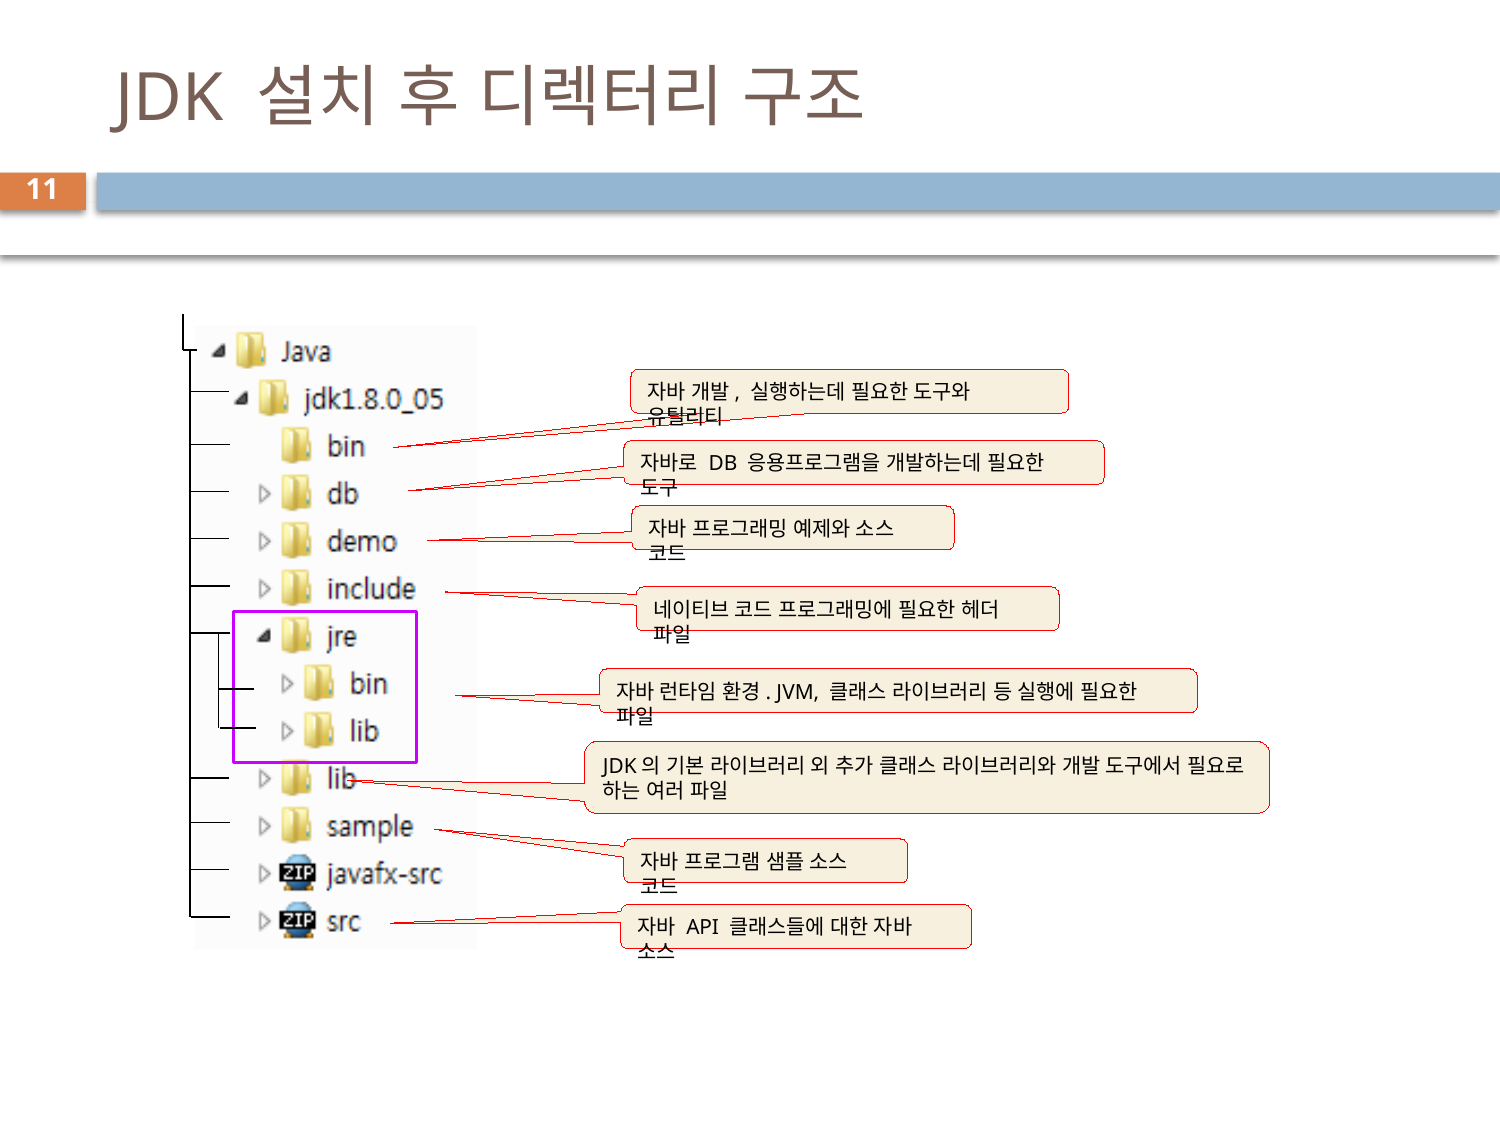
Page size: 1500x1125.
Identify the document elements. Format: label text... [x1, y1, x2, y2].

text_box 네이티브 코드 프로그래밍에 필요한 헤더 파일 [481, 586, 1060, 631]
text_box 자바 프로그램 샘플 소스 코드 [481, 833, 908, 883]
title JDK 설치 후 디렉터리 구조 [100, 75, 1438, 149]
text_box 자바 프로그래밍 예제와 소스 코드 [481, 505, 955, 550]
text_box 자바 개발, 실행하는데 필요한 도구와 유틸리티 [481, 369, 1069, 441]
text_box 자바 런타임 환경. JVM, 클래스 라이브러리 등 실행에 필요한 파일 [481, 668, 1198, 713]
text_box 자바로 DB 응용프로그램을 개발하는데 필요한 도구 [481, 440, 1105, 487]
text_box 자바 API 클래스들에 대한 자바 소스 [481, 904, 972, 949]
text_box [0, 0, 1500, 75]
slide_number 11 [0, 170, 87, 211]
text_box JDK의 기본 라이브러리 외 추가 클래스 라이브러리와 개발 도구에서 필요로 하는 여러 파일 [481, 741, 1270, 814]
picture [194, 325, 477, 950]
